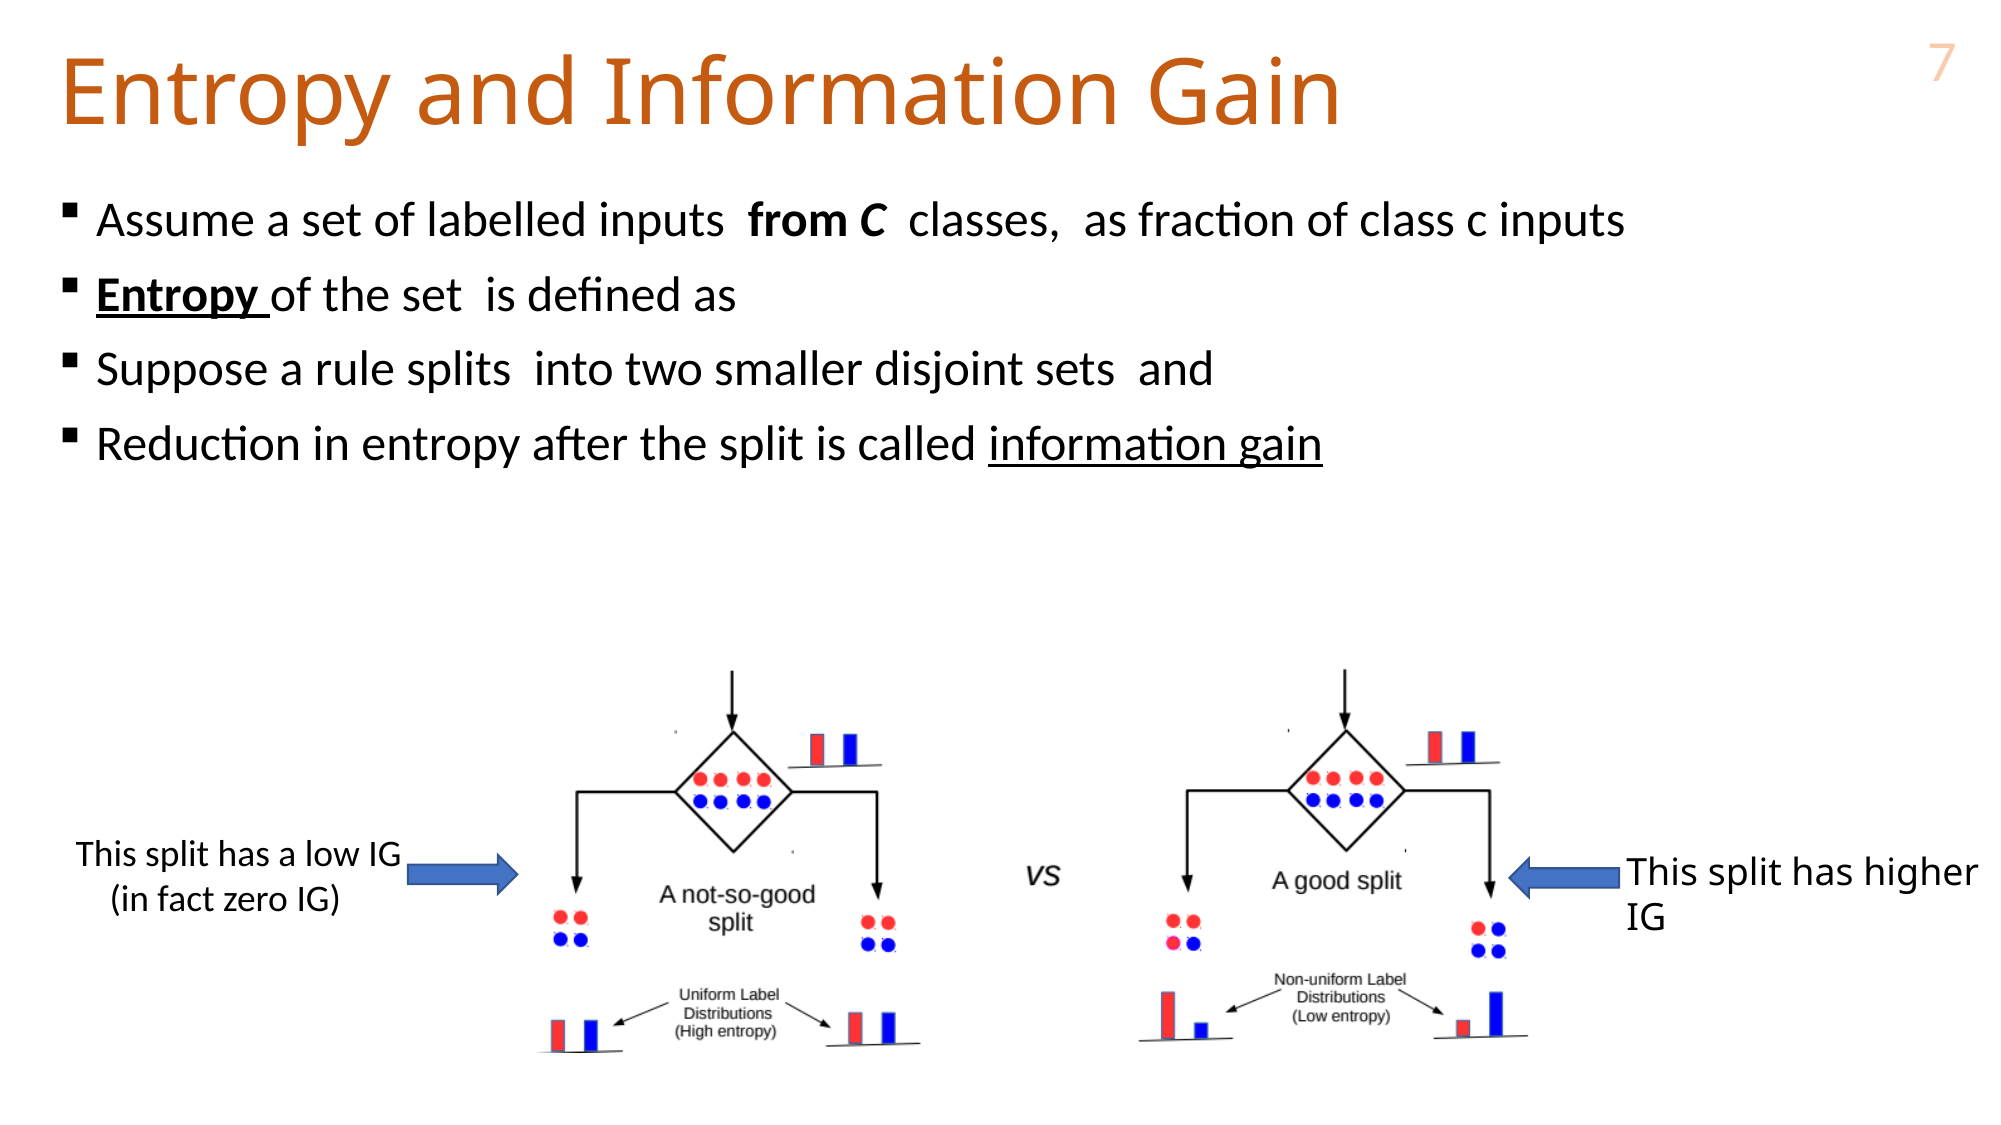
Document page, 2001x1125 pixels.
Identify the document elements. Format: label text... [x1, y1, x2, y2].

title Entropy and Information Gain [43, 27, 1970, 163]
text_box [1537, 867, 1611, 889]
text_box 7 [1873, 27, 1973, 88]
text_box [426, 852, 519, 897]
text_box This split has higher IG [1611, 840, 2000, 946]
picture [530, 657, 1537, 1053]
text_box This split has a low IG (in fact zero IG) [60, 821, 426, 927]
